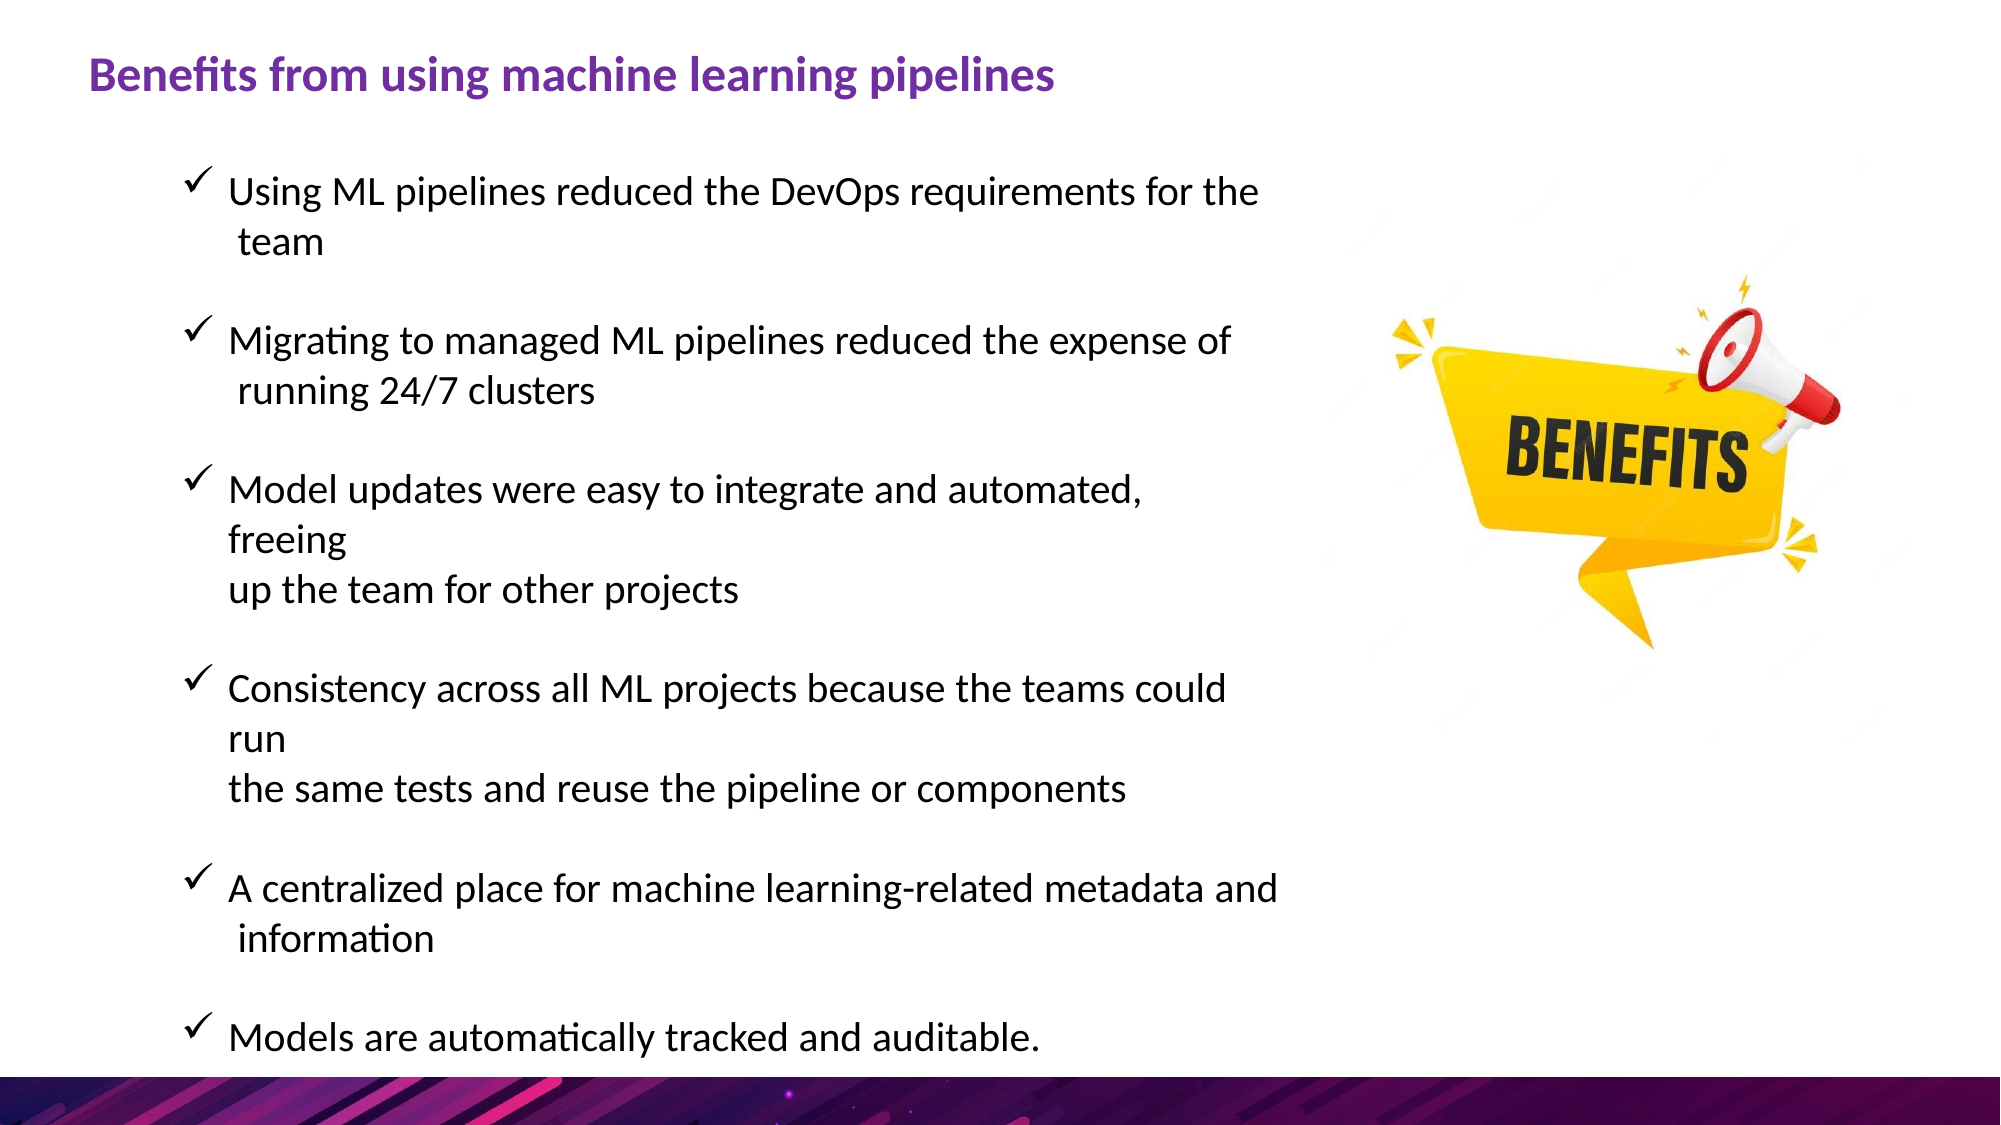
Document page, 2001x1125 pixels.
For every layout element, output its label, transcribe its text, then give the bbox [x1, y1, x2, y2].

picture [1325, 158, 1908, 741]
text_box Using ML pipelines reduced the DevOps requirements for the team Migrating to managed ML pipelines reduced the expense of running 24/7 clusters Model updates were easy to integrate and automated, freeing up the team for other projects Consistency across all ML projects because the teams could run the same tests and reuse the pipeline or components A centralized place for machine learning-related metadata and information Models are automatically tracked and auditable. [179, 161, 1302, 1060]
title Benefits from using machine learning pipelines [86, 39, 1062, 230]
picture [0, 1077, 2000, 1125]
